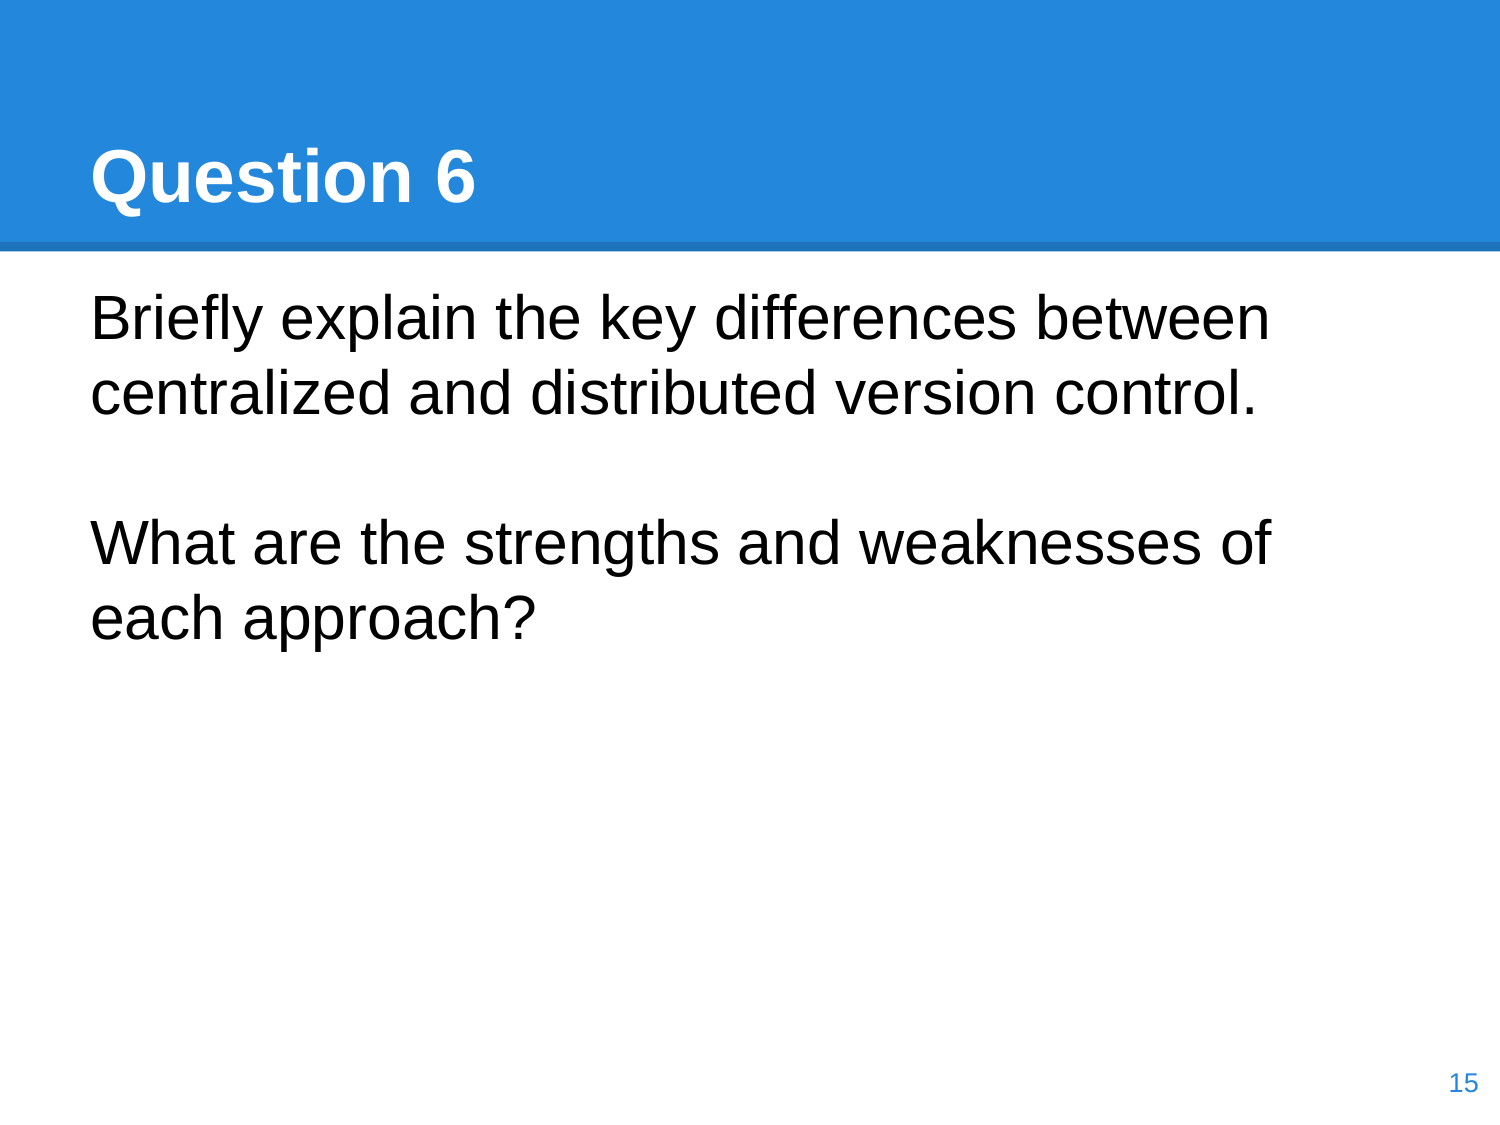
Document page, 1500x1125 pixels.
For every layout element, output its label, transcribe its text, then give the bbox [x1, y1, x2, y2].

slide_number ‹#› [1403, 1038, 1494, 1125]
title Question 6 [75, 45, 1425, 233]
list Briefly explain the key differences between centralized and distributed version control. What are the strengths and weaknesses of each approach? [75, 262, 1425, 1078]
